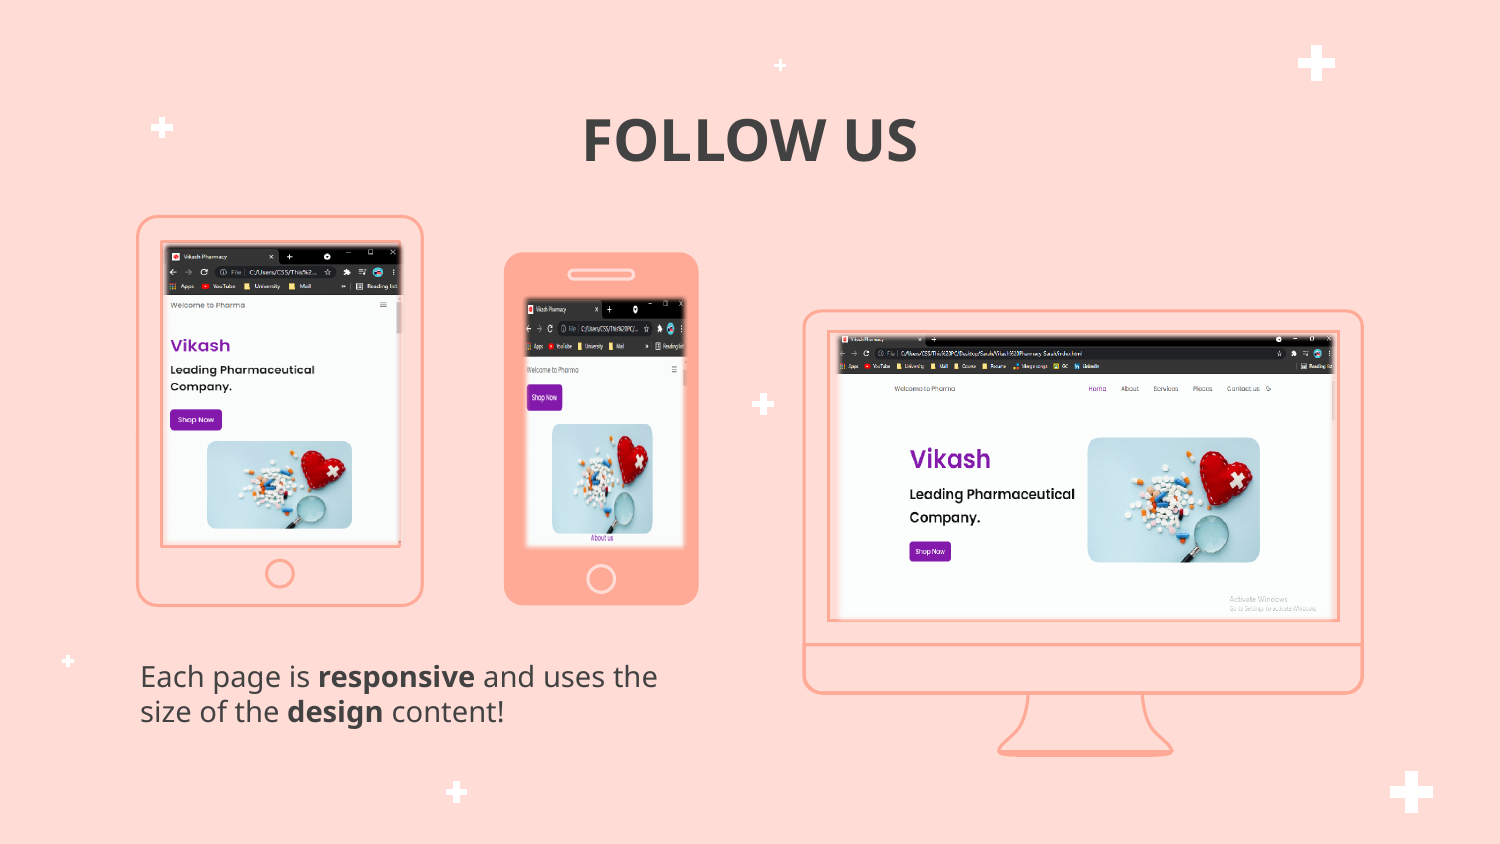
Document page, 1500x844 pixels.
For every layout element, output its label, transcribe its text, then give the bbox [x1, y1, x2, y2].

picture [833, 332, 1337, 624]
subtitle Each page is responsive and uses the size of the design content! [125, 642, 685, 768]
picture [161, 241, 405, 547]
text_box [137, 216, 423, 606]
title FOLLOW US [116, 88, 1383, 183]
picture [521, 294, 690, 553]
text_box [803, 310, 1363, 756]
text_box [505, 253, 698, 605]
